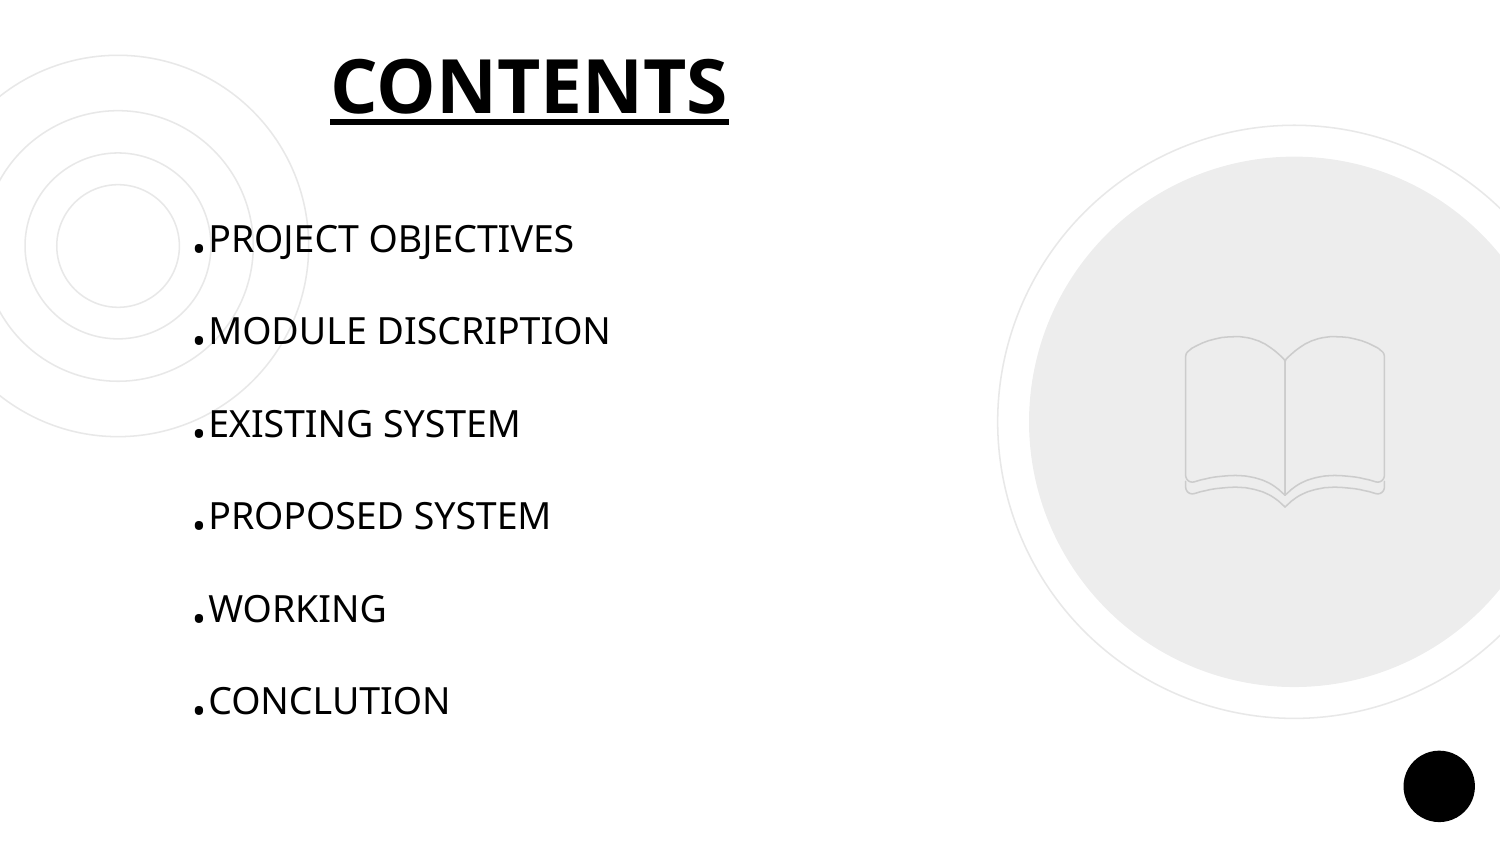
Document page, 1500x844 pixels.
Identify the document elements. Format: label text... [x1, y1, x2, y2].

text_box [1185, 336, 1385, 508]
slide_number [1403, 750, 1475, 823]
list .PROJECT OBJECTIVES .MODULE DISCRIPTION .EXISTING SYSTEM .PROPOSED SYSTEM .WORKING .CONCLUTION [175, 170, 1205, 844]
title CONTENTS [3, 16, 1497, 144]
